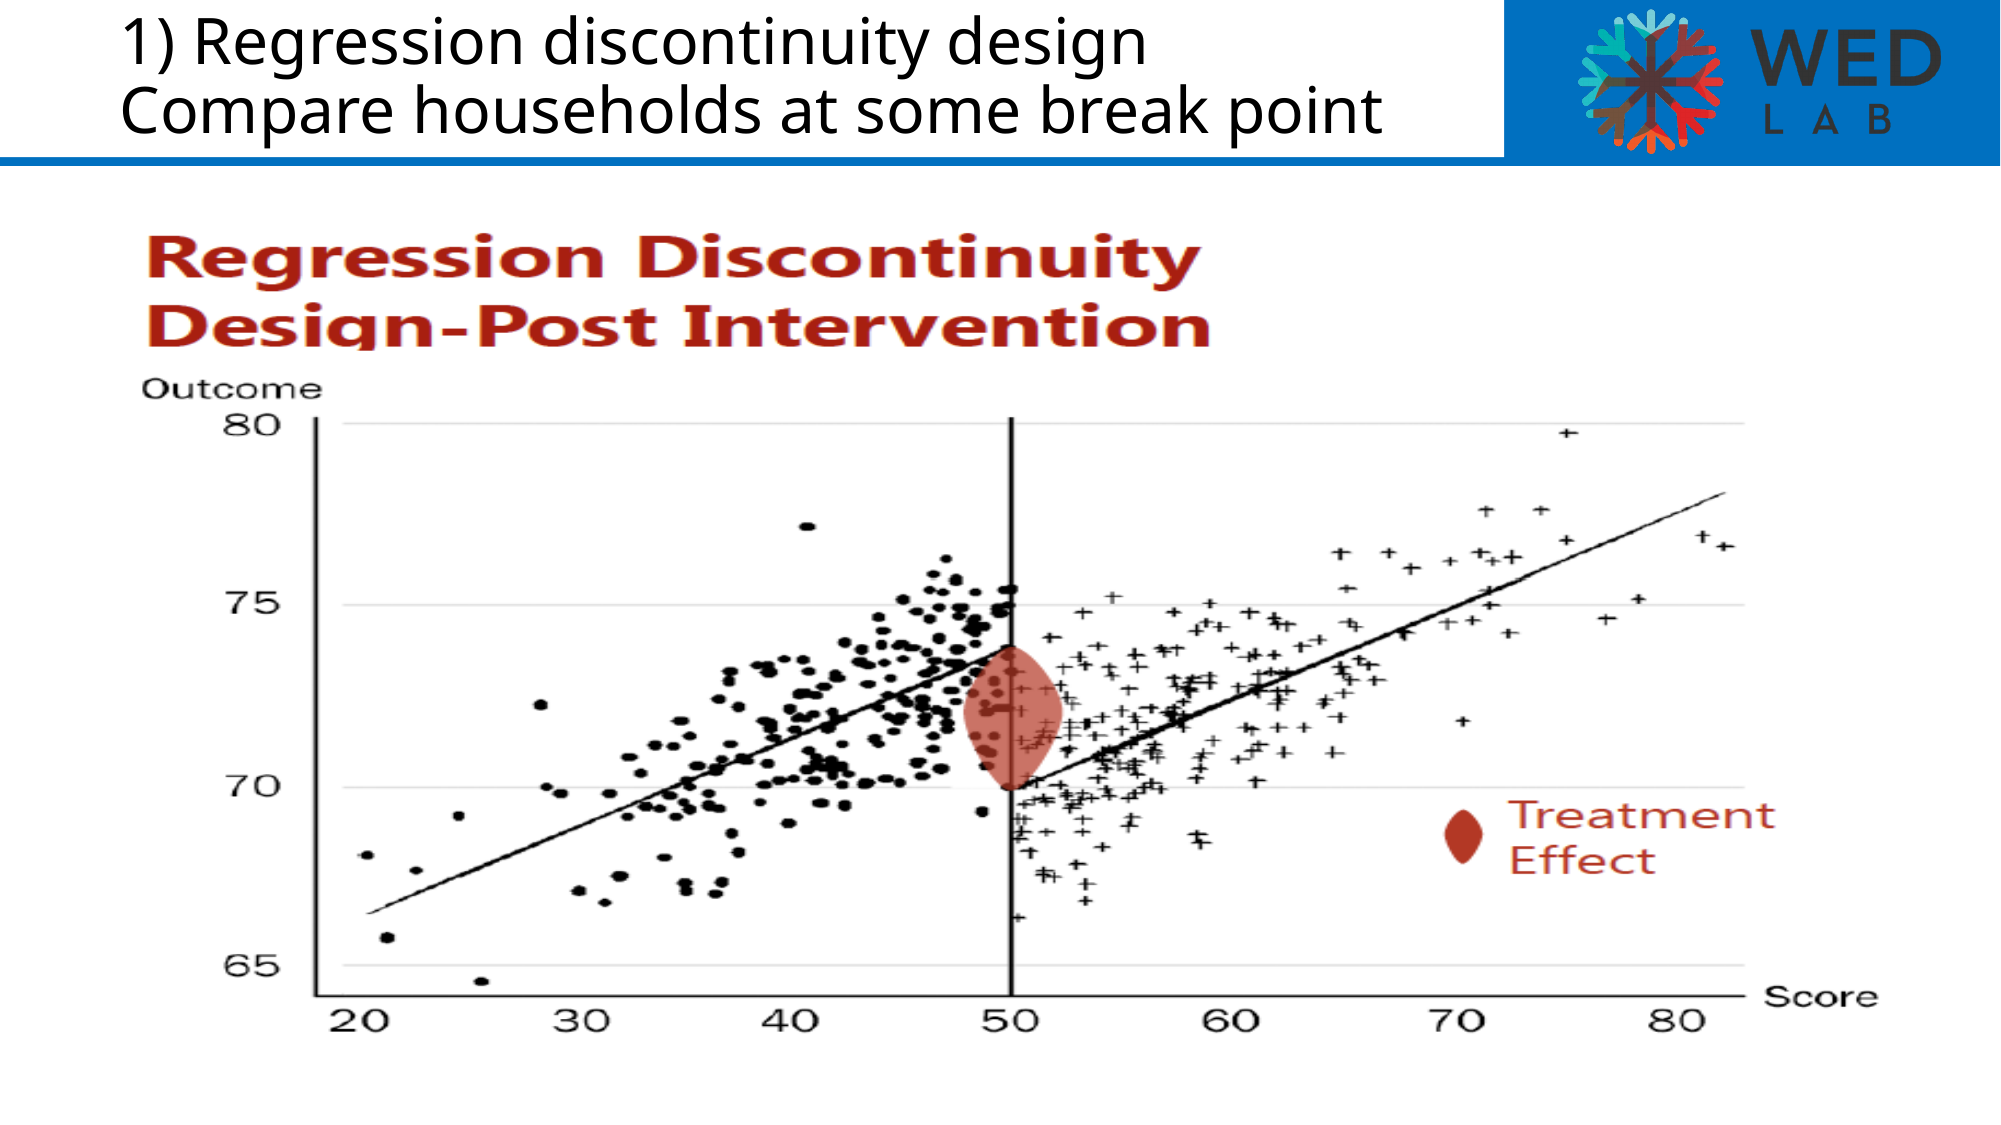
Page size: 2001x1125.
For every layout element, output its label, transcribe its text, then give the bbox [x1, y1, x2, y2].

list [92, 225, 1922, 1054]
picture [1578, 9, 1941, 154]
title 1) Regression discontinuity design Compare households at some break point [0, 0, 1505, 158]
picture [29, 158, 446, 165]
